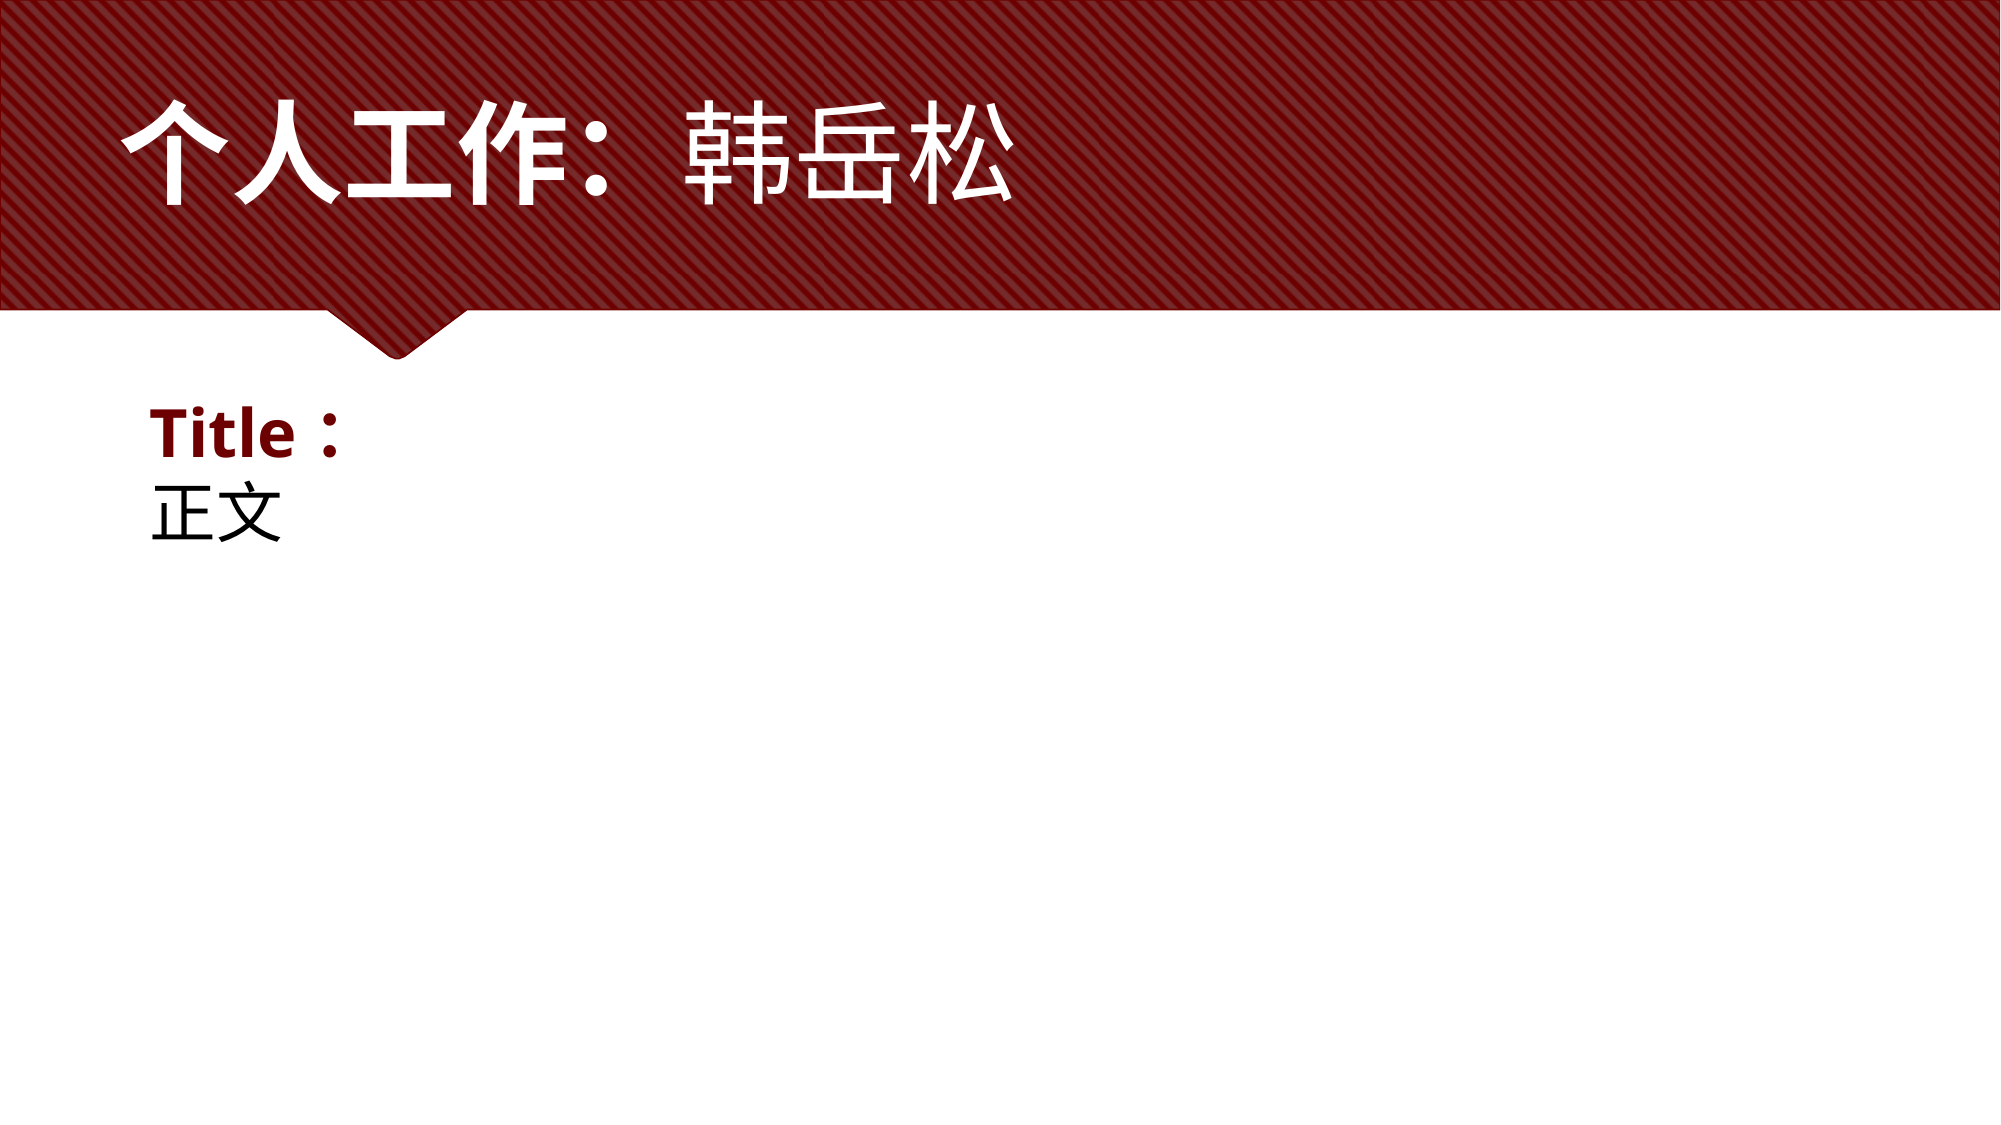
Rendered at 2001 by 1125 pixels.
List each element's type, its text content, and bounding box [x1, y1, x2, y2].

title 个人工作：韩岳松 [103, 71, 1838, 231]
text_box Title： 正文 [135, 383, 849, 559]
